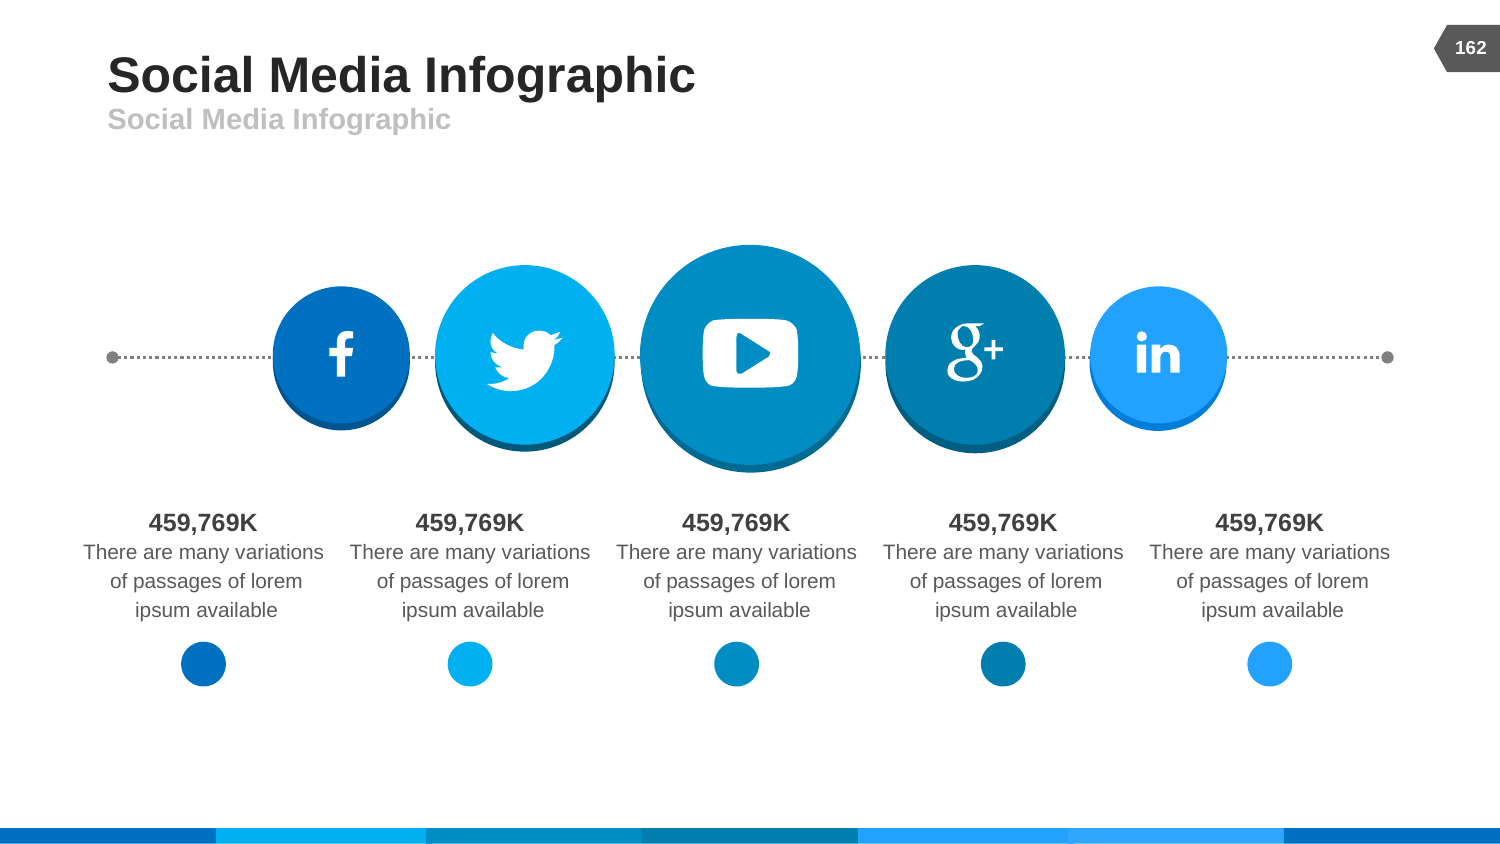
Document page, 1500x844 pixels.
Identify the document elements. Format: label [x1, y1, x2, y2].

text_box [112, 244, 1388, 473]
text_box [1148, 506, 1392, 624]
text_box [881, 506, 1125, 624]
text_box [348, 506, 592, 624]
text_box [615, 506, 859, 624]
text_box [978, 639, 1028, 689]
list [107, 101, 783, 135]
text_box [445, 639, 495, 689]
title [107, 43, 1033, 102]
slide_number [1439, 24, 1500, 70]
text_box [1245, 639, 1295, 689]
text_box [712, 639, 762, 689]
text_box [179, 639, 228, 689]
text_box [81, 506, 326, 624]
